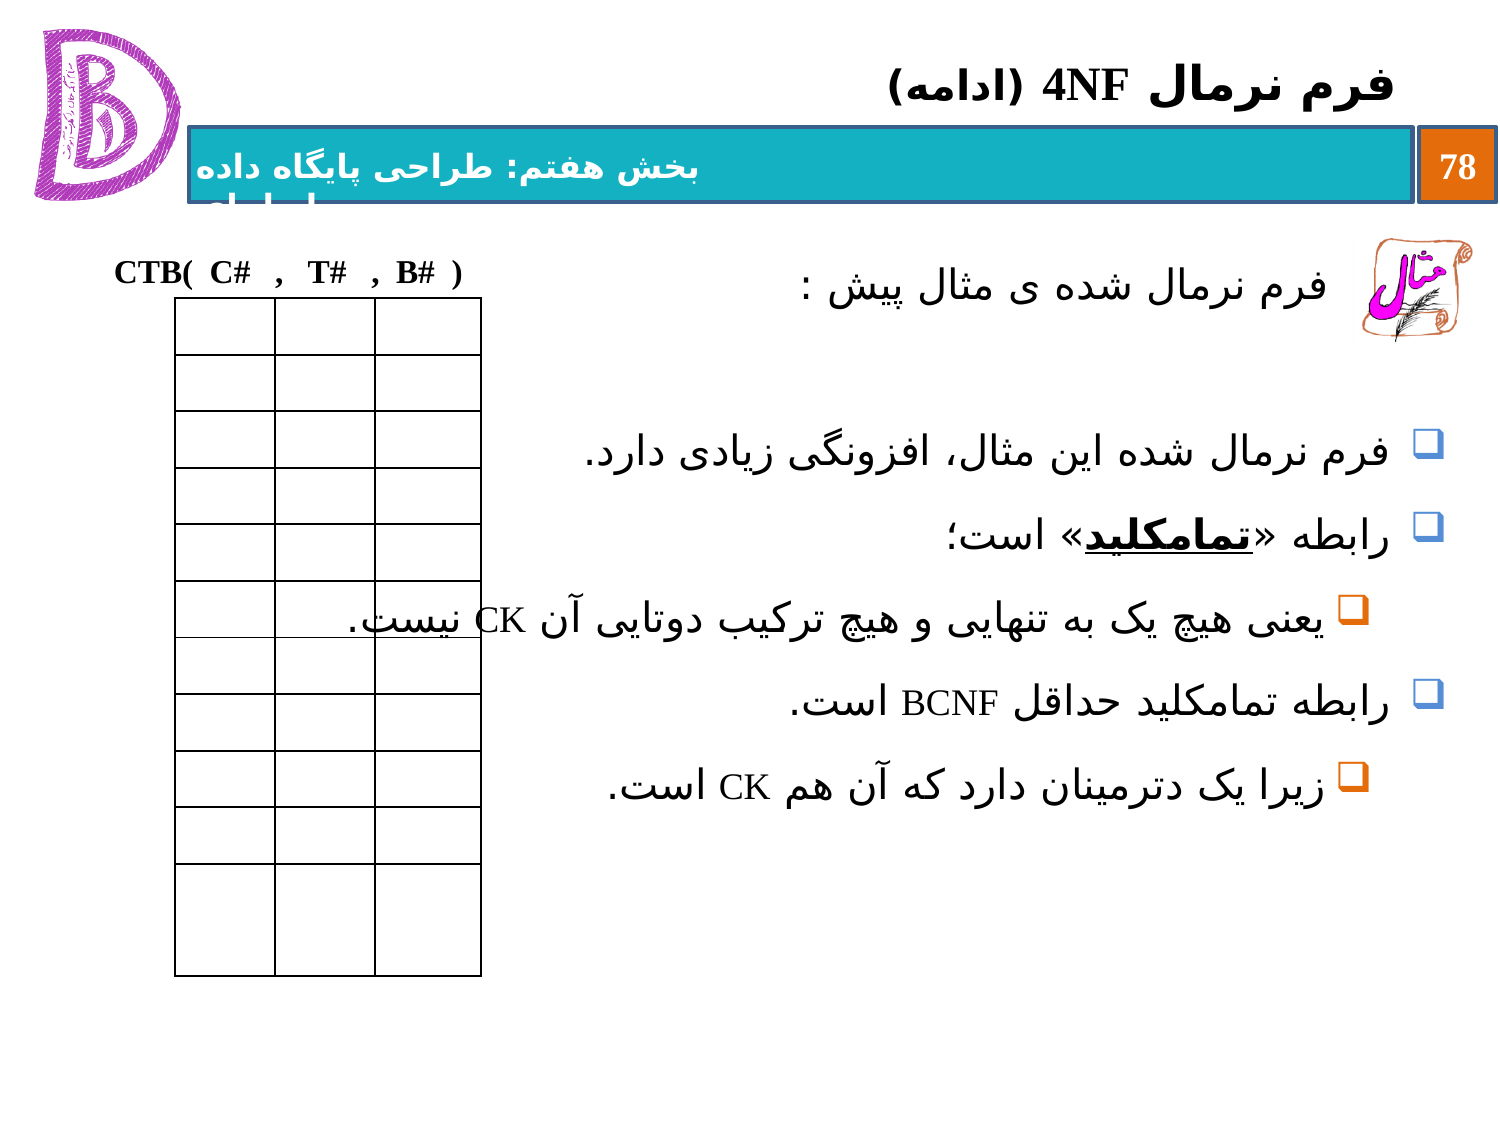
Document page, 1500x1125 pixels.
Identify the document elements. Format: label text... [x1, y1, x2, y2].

picture [12, 21, 202, 212]
text_box CTB( C# , T# , B# ) [90, 242, 478, 298]
title فرم نرمال 4NF (ادامه) [237, 37, 1413, 125]
picture [1353, 232, 1477, 346]
list فرم نرمال شده ی مثال پیش : فرم نرمال شده این مثال، افزونگی زیادی دارد. رابطه «تمام‏کلید» است؛ یعنی هیچ یک به تنهایی و هیچ ترکیب دوتایی آن CK نیست. رابطه تمام‏کلید حداقل BCNF است. زیرا یک دترمینان دارد که آن هم CK است. [37, 224, 1463, 1088]
